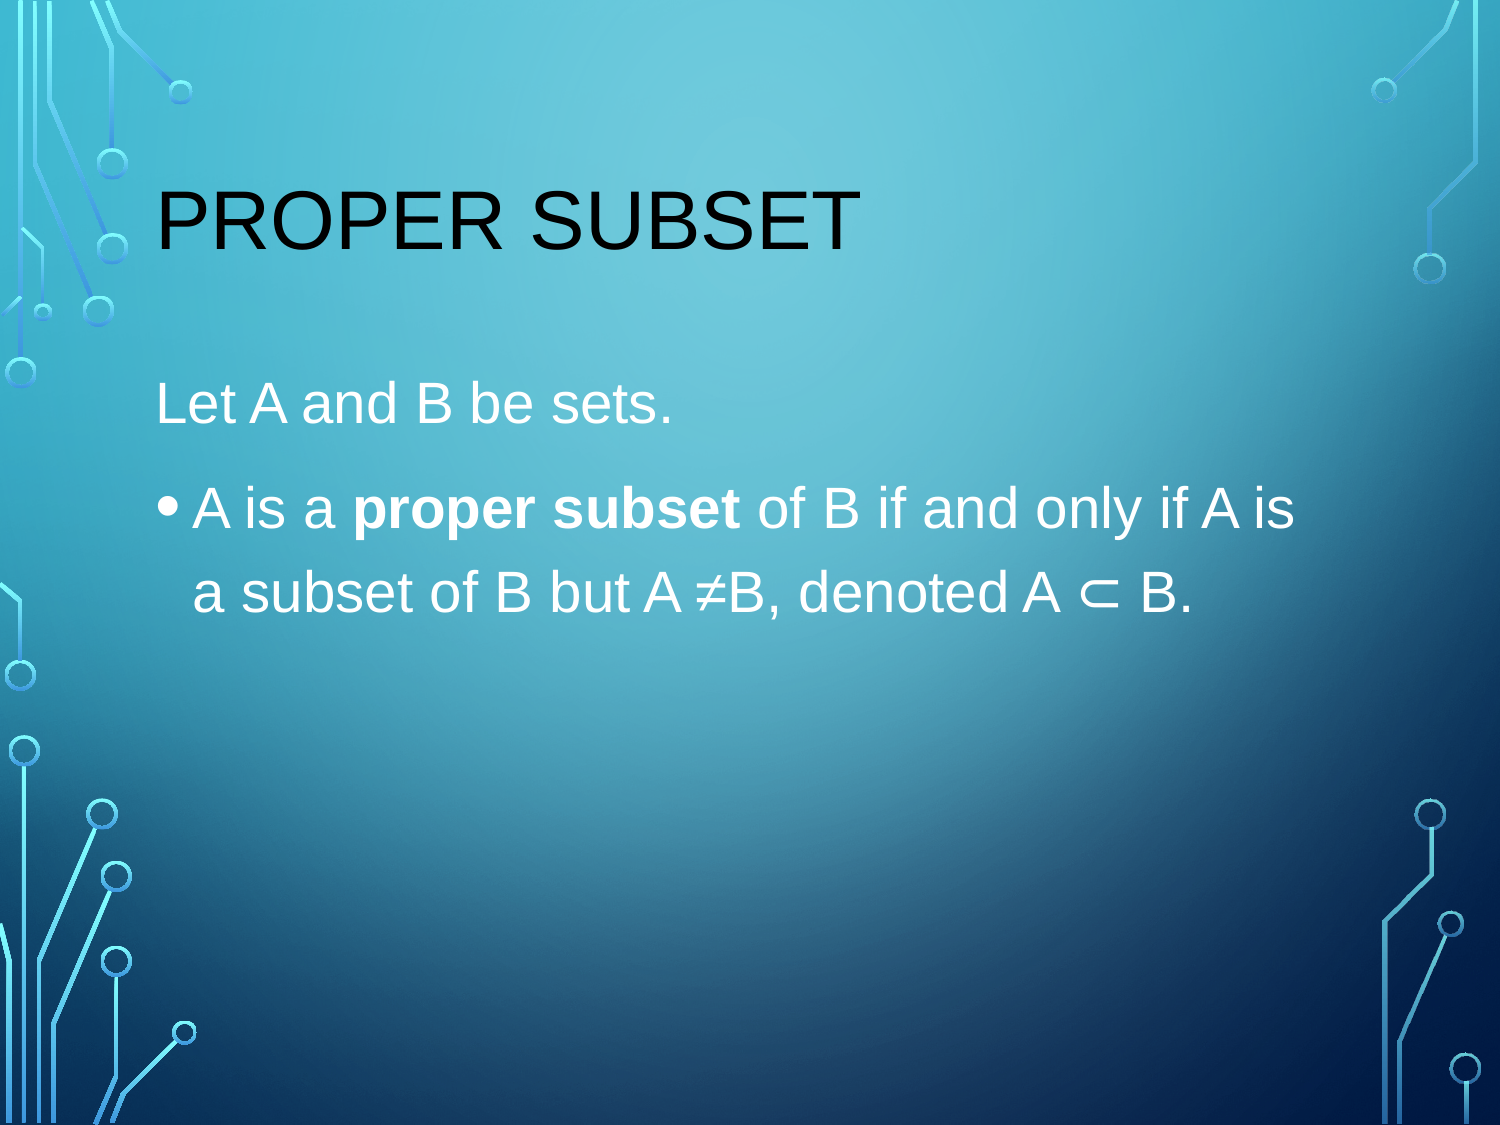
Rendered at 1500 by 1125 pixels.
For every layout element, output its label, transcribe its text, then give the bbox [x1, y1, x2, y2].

title Proper Subset [140, 101, 1360, 343]
list Let A and B be sets. A is a proper subset of B if and only if A is a subset of B but A ≠B, denoted A ⊂ B. [140, 343, 1360, 1100]
